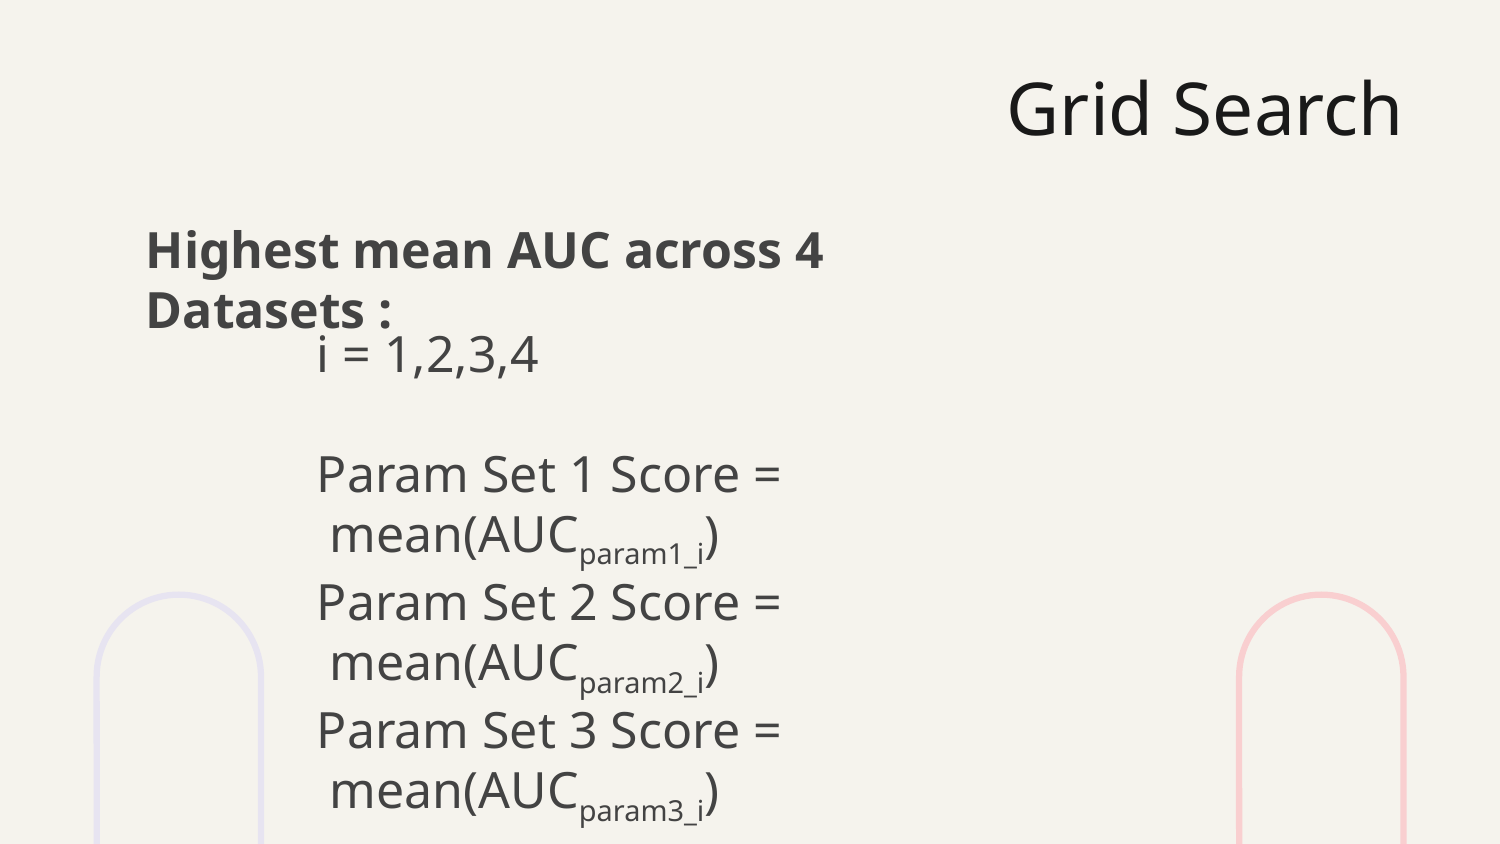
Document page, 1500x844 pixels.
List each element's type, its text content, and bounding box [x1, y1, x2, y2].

text_box i = 1,2,3,4 Param Set 1 Score = mean(AUCparam1_i) Param Set 2 Score = mean(AUCparam2_i) Param Set 3 Score = mean(AUCparam3_i) …... [301, 314, 1221, 844]
list Highest mean AUC across 4 Datasets : [107, 203, 1108, 685]
title Grid Search [573, 47, 1500, 142]
